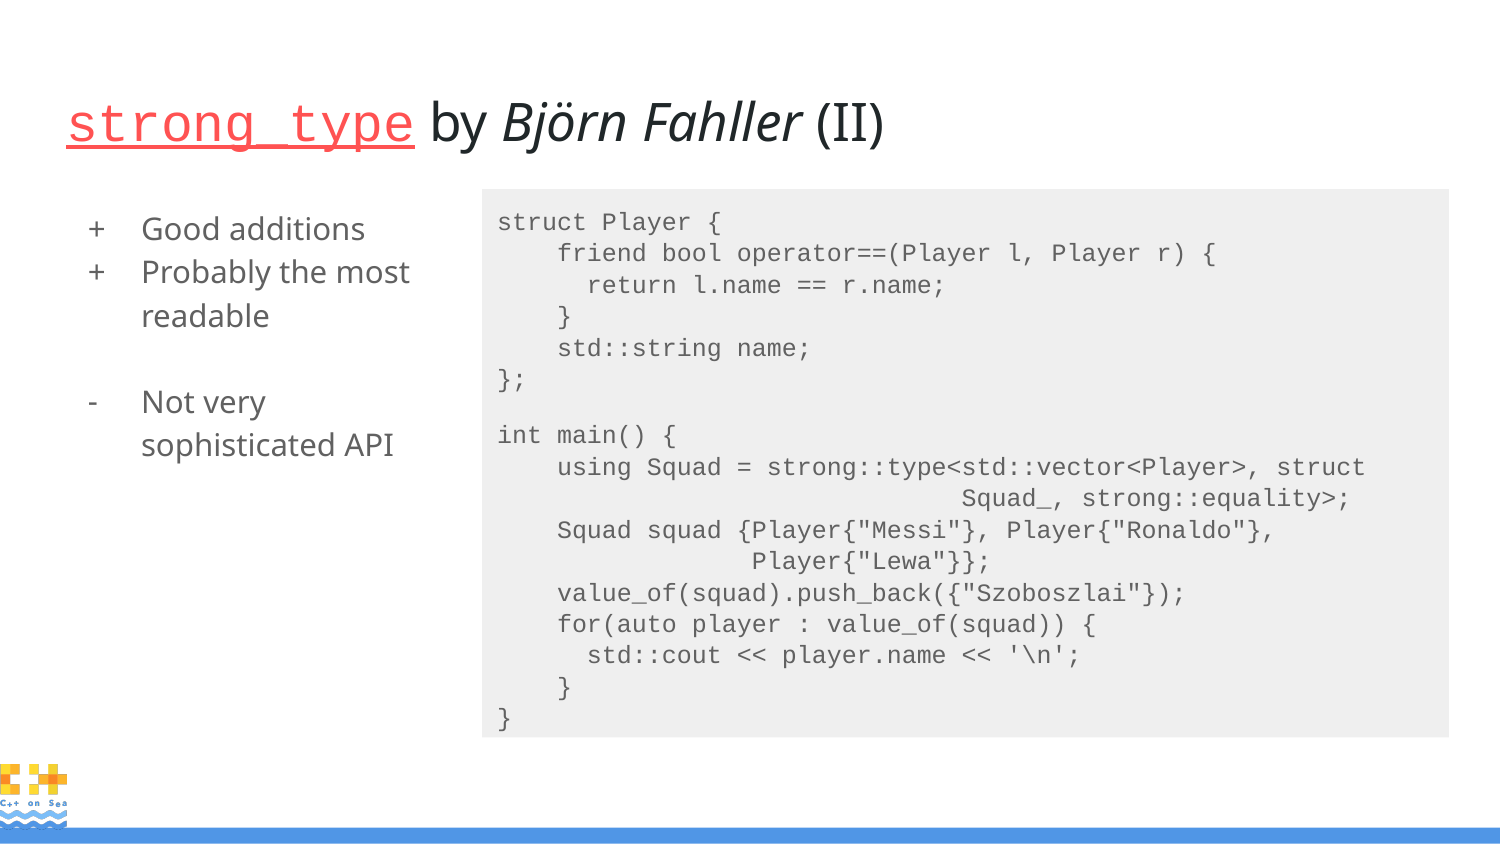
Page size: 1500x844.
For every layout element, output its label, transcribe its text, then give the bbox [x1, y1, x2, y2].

list Good additions Probably the most readable Not very sophisticated API [51, 189, 463, 750]
picture [0, 764, 67, 830]
title strong_type by Björn Fahller (II) [51, 72, 1449, 167]
list struct Player { friend bool operator==(Player l, Player r) { return l.name == r.name; } std::string name; }; int main() { using Squad = strong::type<std::vector<Player>, struct Squad_, strong::equality>; Squad squad {Player{"Messi"}, Player{"Ronaldo"}, Player{"Lewa"}}; value_of(squad).push_back({"Szoboszlai"}); for(auto player : value_of(squad)) { std::cout << player.name << '\n'; } } [482, 189, 1449, 738]
